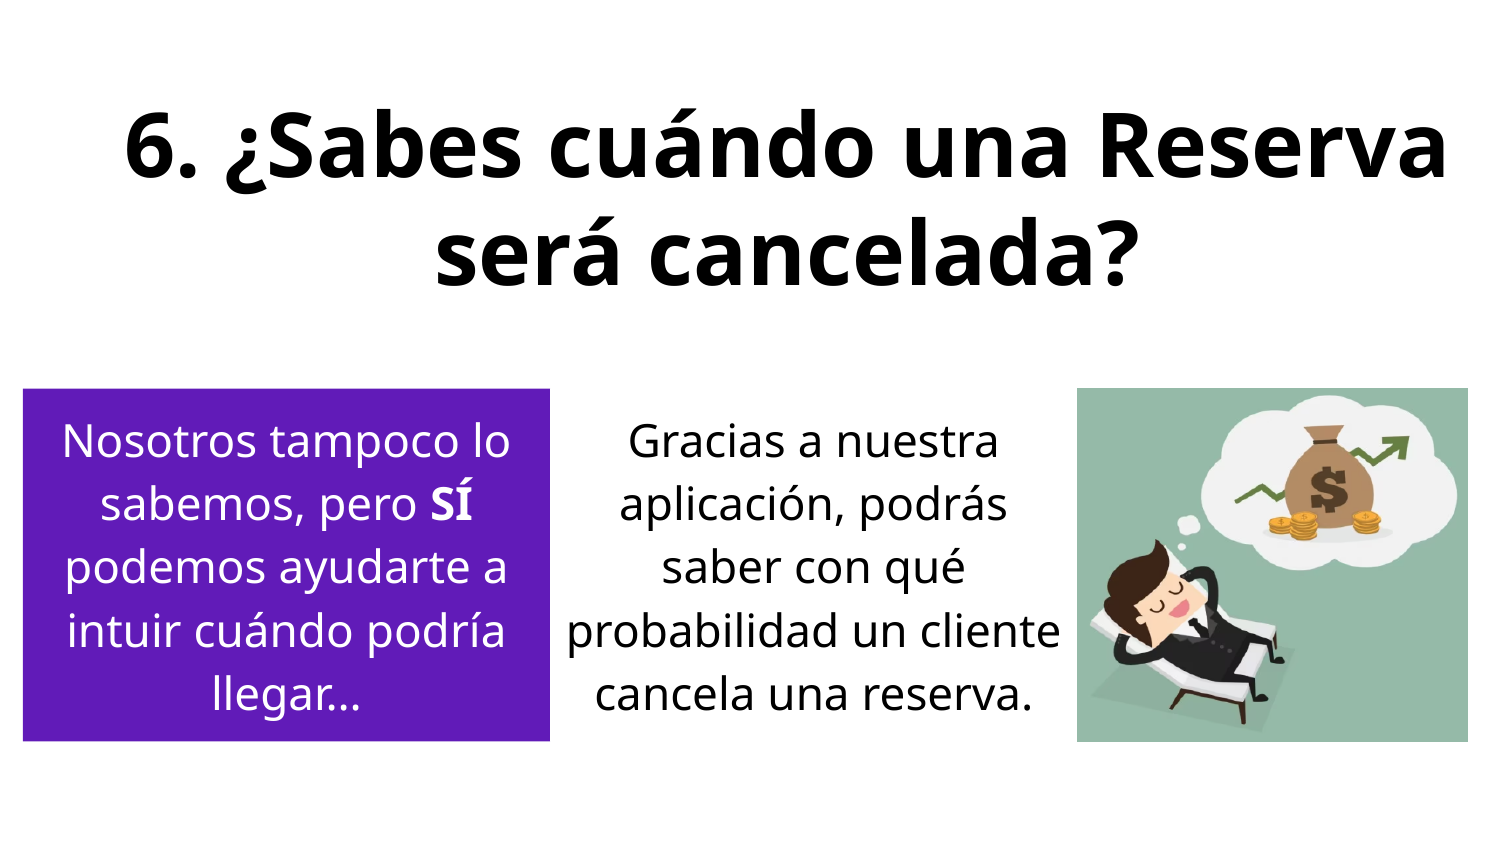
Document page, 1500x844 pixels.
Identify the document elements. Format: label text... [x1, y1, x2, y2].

picture [1077, 388, 1468, 742]
list Gracias a nuestra aplicación, podrás saber con qué probabilidad un cliente cancela una reserva. [550, 388, 1075, 742]
title 6. ¿Sabes cuándo una Reserva será cancelada? [0, 72, 1500, 303]
list Nosotros tampoco lo sabemos, pero SÍ podemos ayudarte a intuir cuándo podría llegar… [22, 388, 550, 742]
